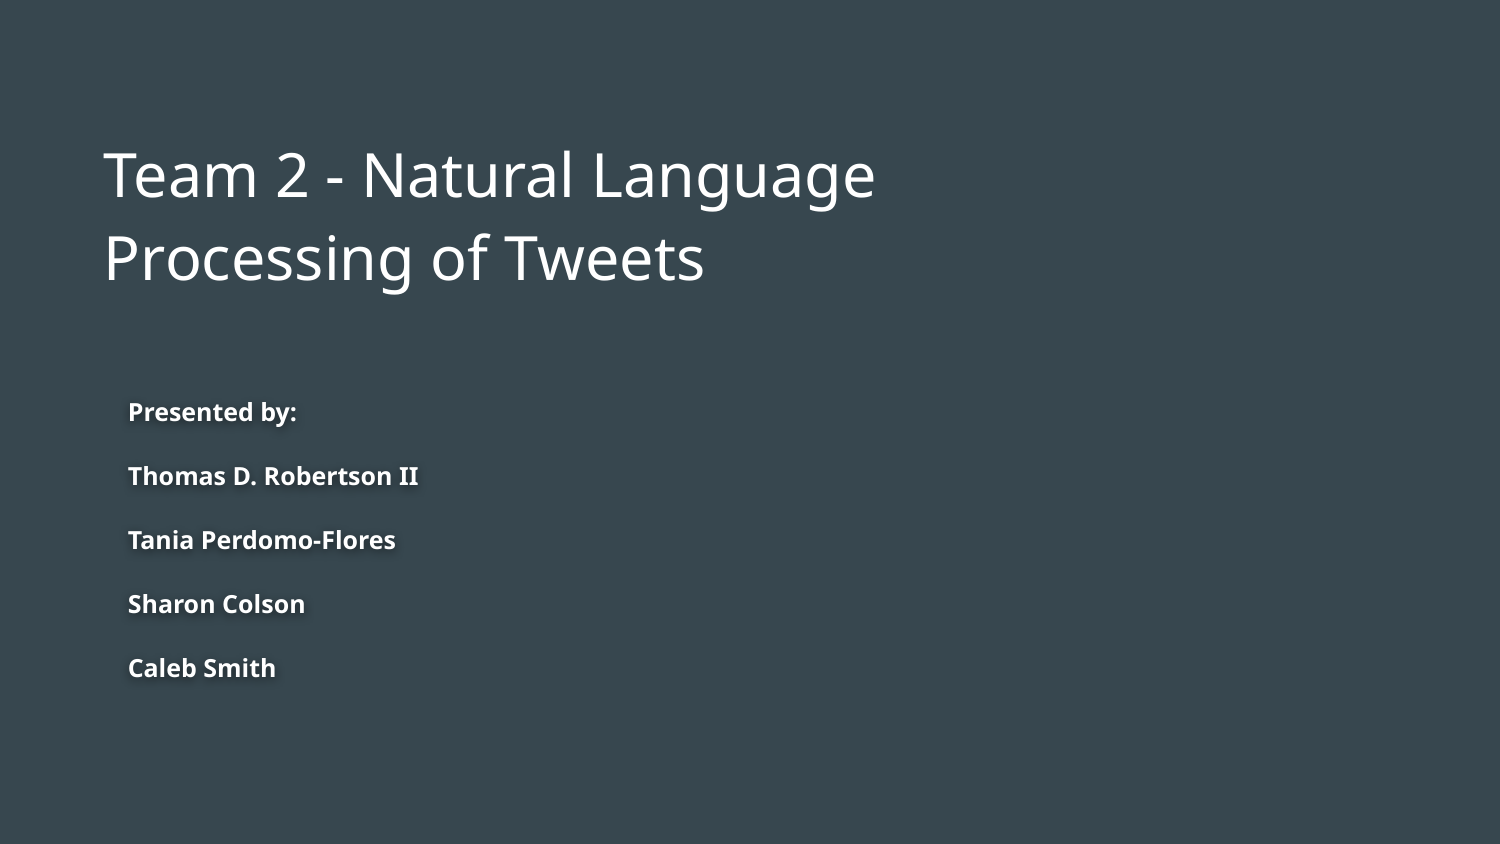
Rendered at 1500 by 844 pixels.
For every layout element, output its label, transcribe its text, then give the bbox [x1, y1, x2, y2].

title Team 2 - Natural Language Processing of Tweets [89, 117, 1179, 315]
list Presented by: Thomas D. Robertson II Tania Perdomo-Flores Sharon Colson Caleb Smith [112, 374, 1500, 844]
